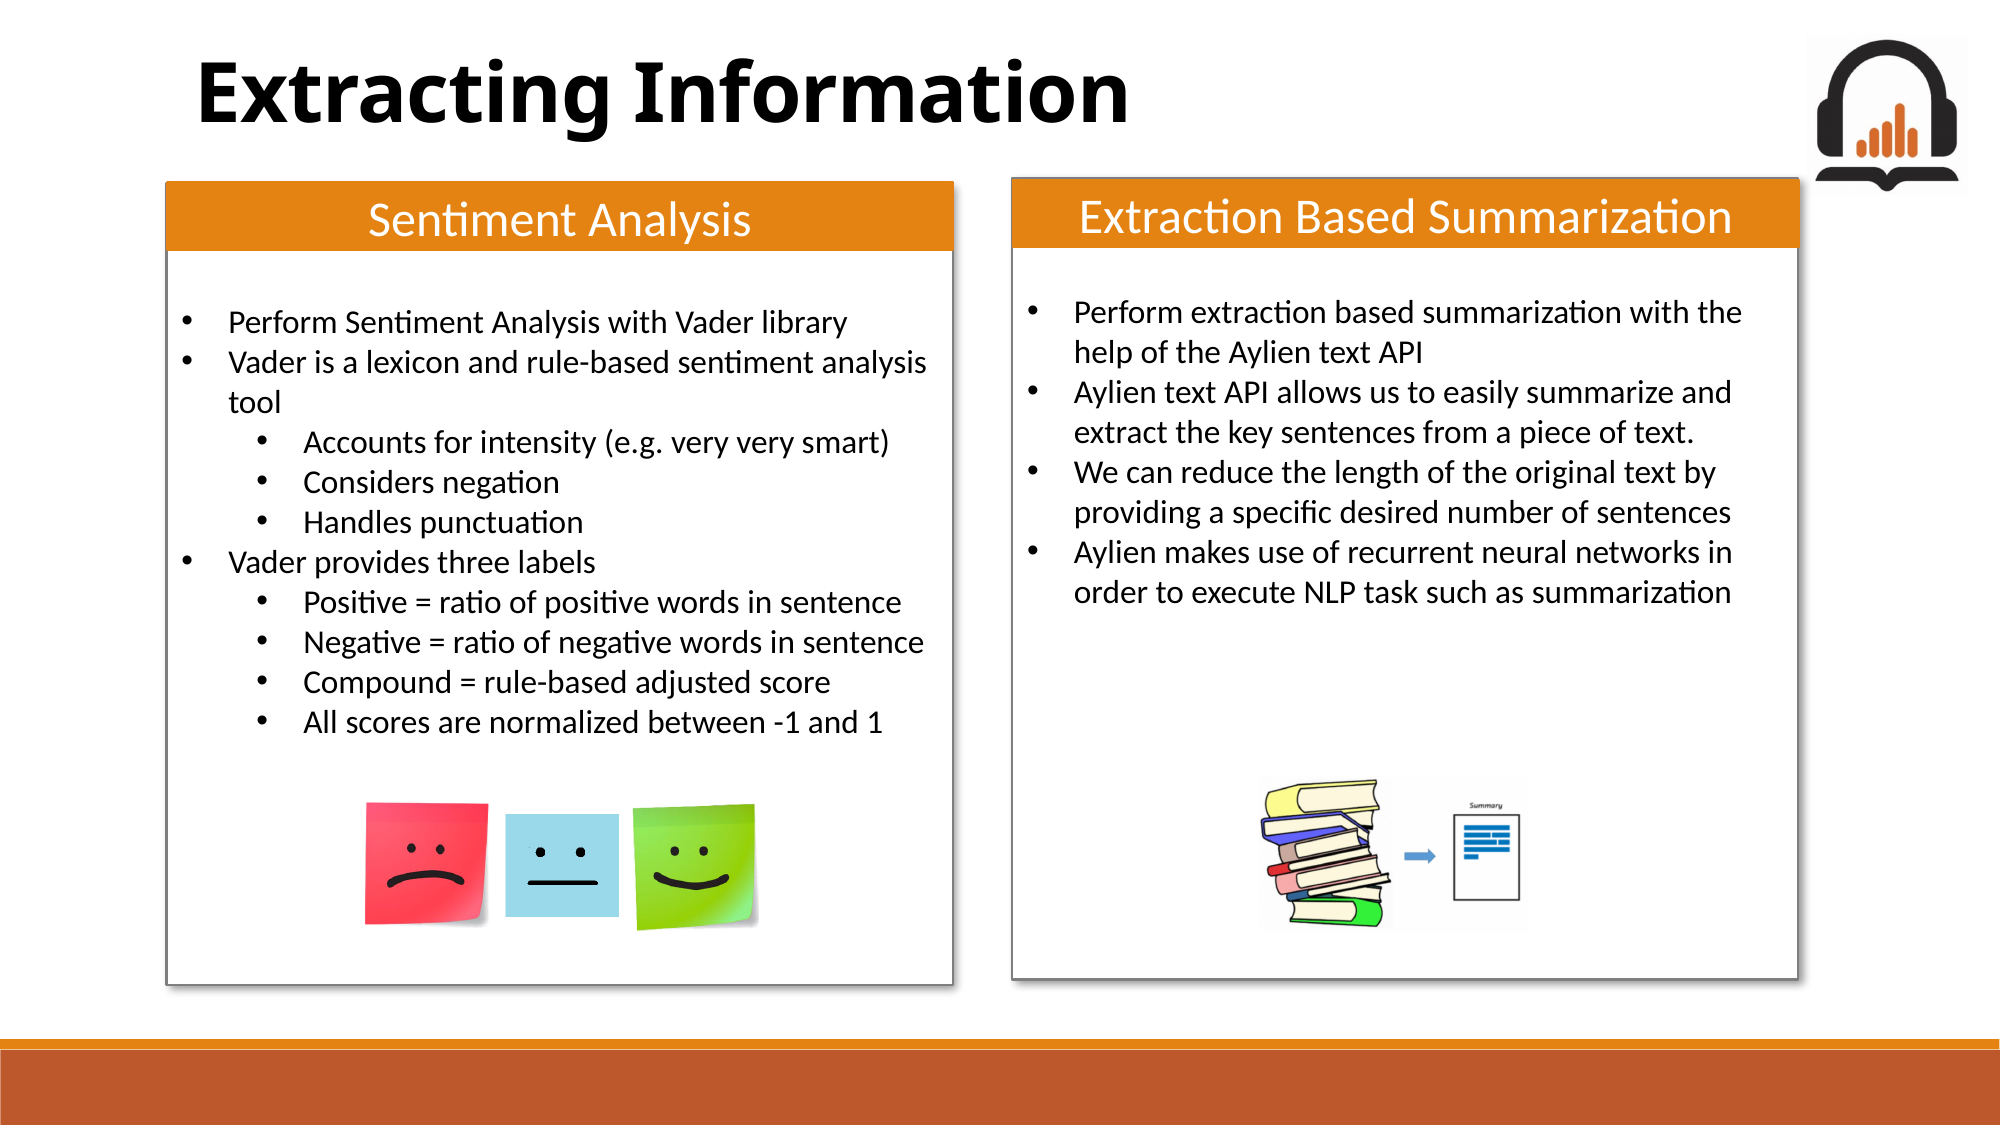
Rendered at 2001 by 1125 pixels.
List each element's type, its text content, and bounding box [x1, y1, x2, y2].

picture [361, 797, 759, 933]
text_box Perform extraction based summarization with the help of the Aylien text API Aylien text API allows us to easily summarize and extract the key sentences from a piece of text. We can reduce the length of the original text by providing a specific desired number of sentences Aylien makes use of recurrent neural networks in order to execute NLP task such as summarization [1011, 177, 1800, 981]
text_box Sentiment Analysis [166, 181, 954, 251]
picture [1258, 774, 1530, 933]
picture [1805, 32, 1968, 195]
text_box Perform Sentiment Analysis with Vader library Vader is a lexicon and rule-based sentiment analysis tool Accounts for intensity (e.g. very very smart) Considers negation Handles punctuation Vader provides three labels Positive = ratio of positive words in sentence Negative = ratio of negative words in sentence Compound = rule-based adjusted score All scores are normalized between -1 and 1 [165, 182, 954, 986]
text_box Extraction Based Summarization [1012, 179, 1800, 249]
text_box Extracting Information [179, 47, 1803, 149]
